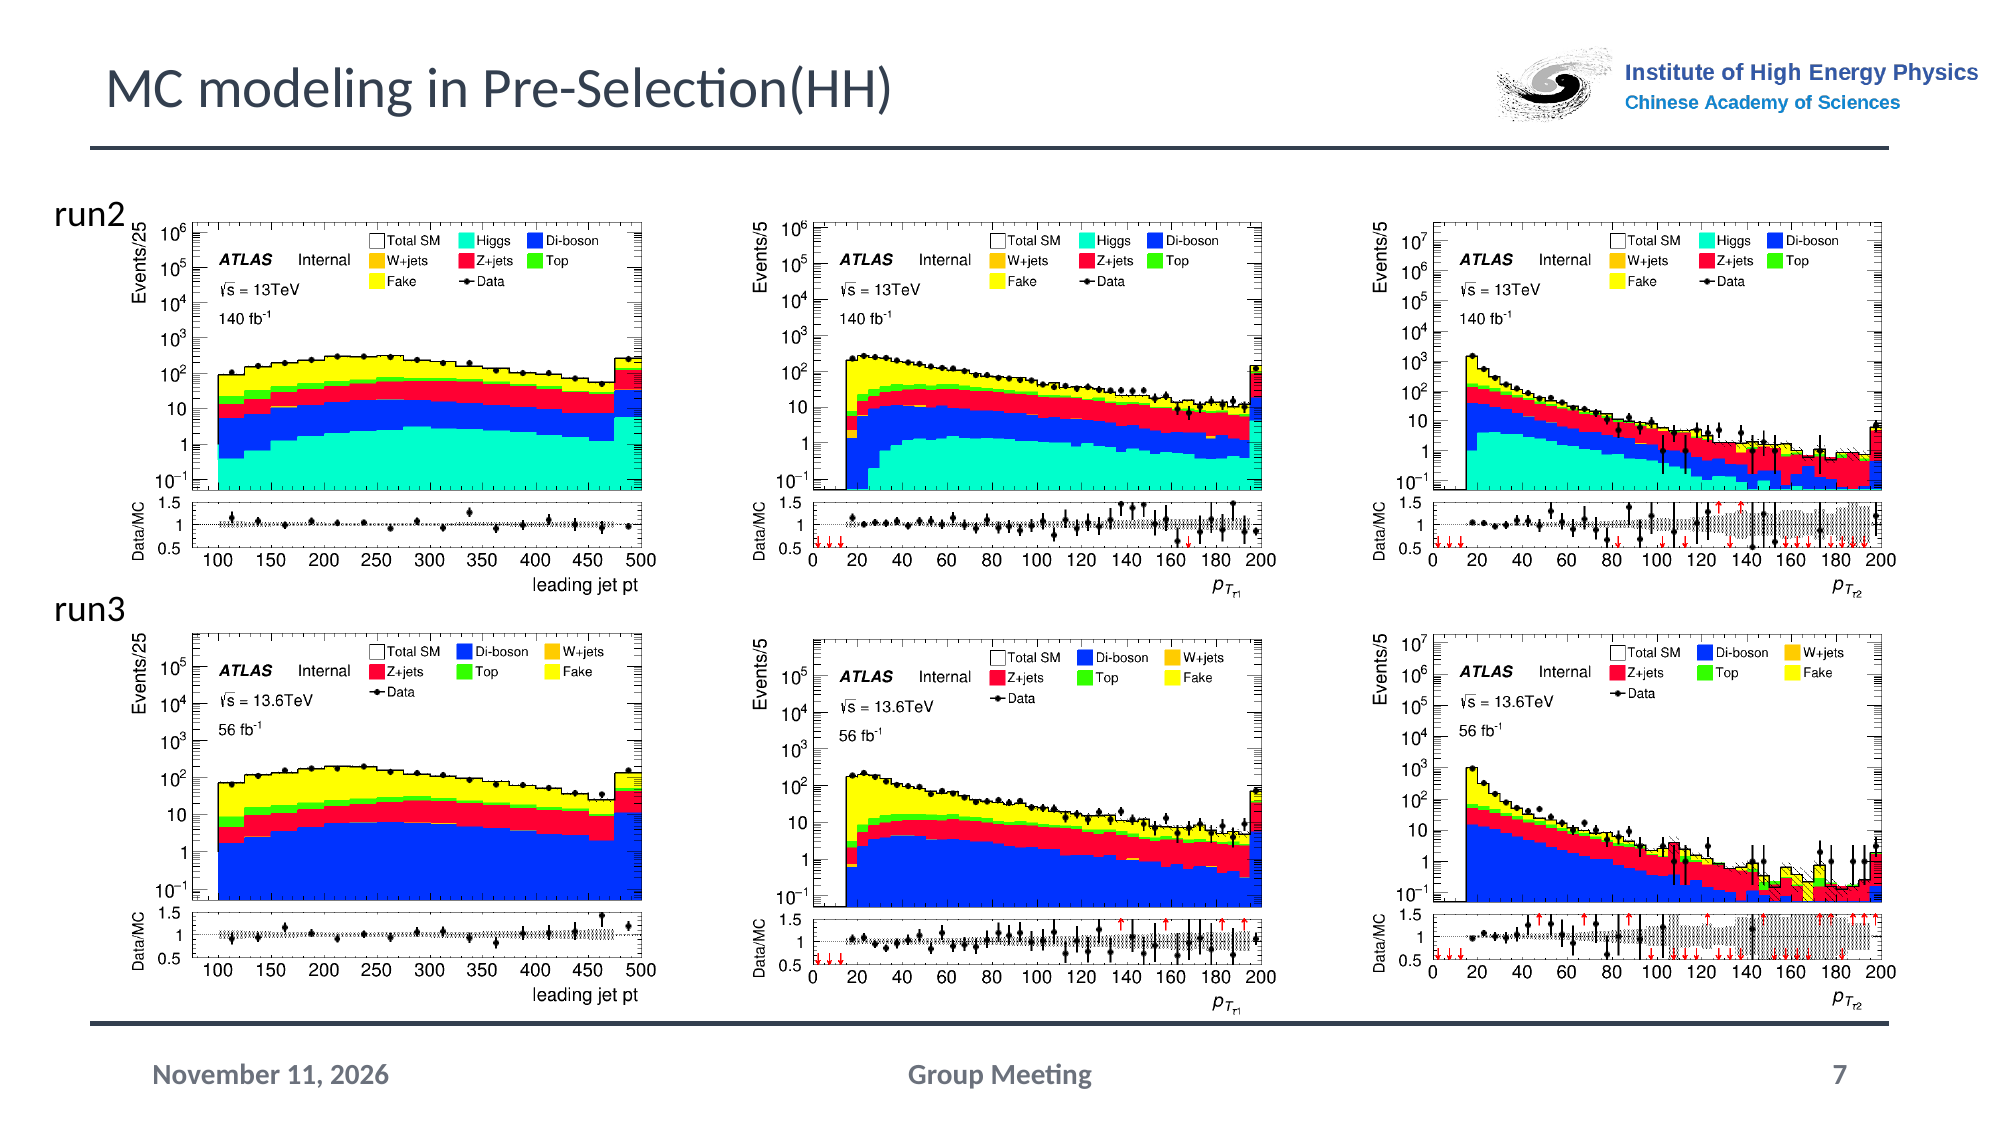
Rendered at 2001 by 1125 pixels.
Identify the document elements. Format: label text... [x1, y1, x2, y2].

picture [128, 630, 657, 1010]
picture [749, 219, 1277, 599]
slide_number 7 [1412, 1042, 1863, 1103]
footer Group Meeting [662, 1042, 1338, 1103]
picture [1369, 631, 1897, 1011]
text_box run2 [39, 181, 141, 242]
text_box run3 [39, 576, 141, 637]
picture [749, 636, 1277, 1016]
picture [1495, 46, 1978, 123]
picture [128, 219, 657, 599]
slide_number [137, 1042, 588, 1103]
picture [1369, 219, 1897, 599]
list MC modeling in Pre-Selection(HH) [90, 51, 1136, 129]
